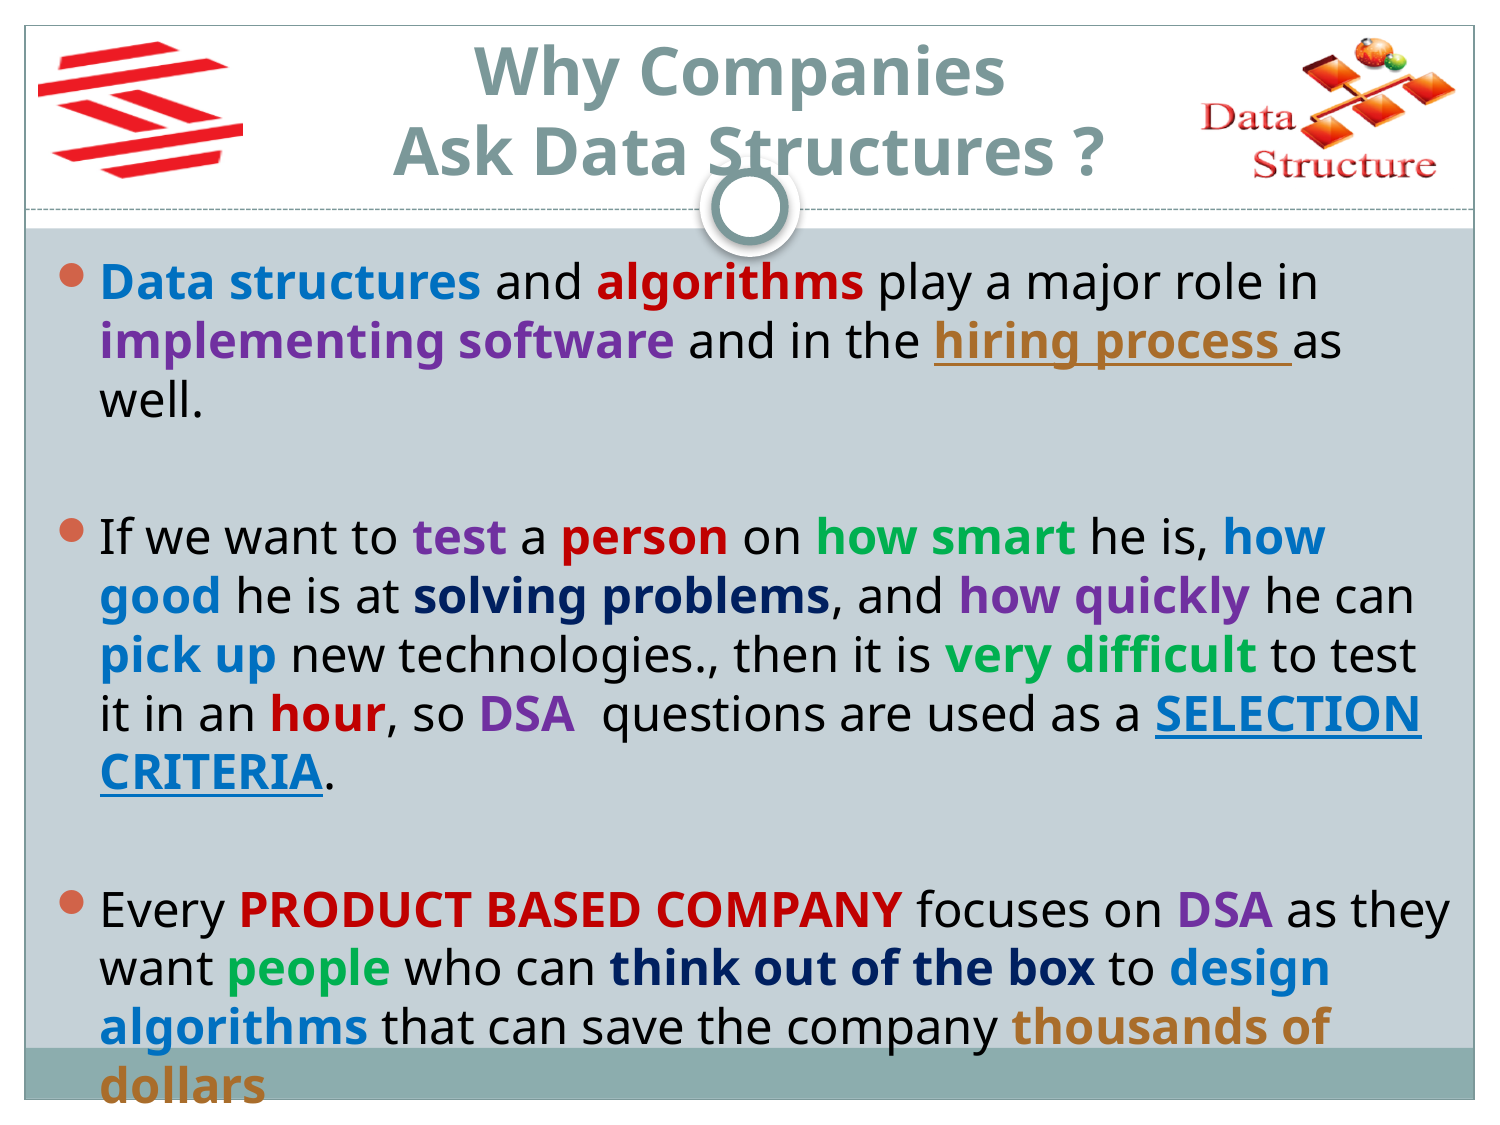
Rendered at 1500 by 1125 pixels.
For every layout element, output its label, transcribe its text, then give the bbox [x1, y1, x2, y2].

picture [1183, 34, 1466, 200]
picture [37, 40, 243, 185]
list Data structures and algorithms play a major role in implementing software and in the hiring process as well. If we want to test a person on how smart he is, how good he is at solving problems, and how quickly he can pick up new technologies., then it is very difficult to test it in an hour, so DSA questions are used as a SELECTION CRITERIA. Every PRODUCT BASED COMPANY focuses on DSA as they want people who can think out of the box to design algorithms that can save the company thousands of dollars [41, 243, 1471, 1125]
title Why Companies Ask Data Structures ? [49, 71, 1177, 197]
